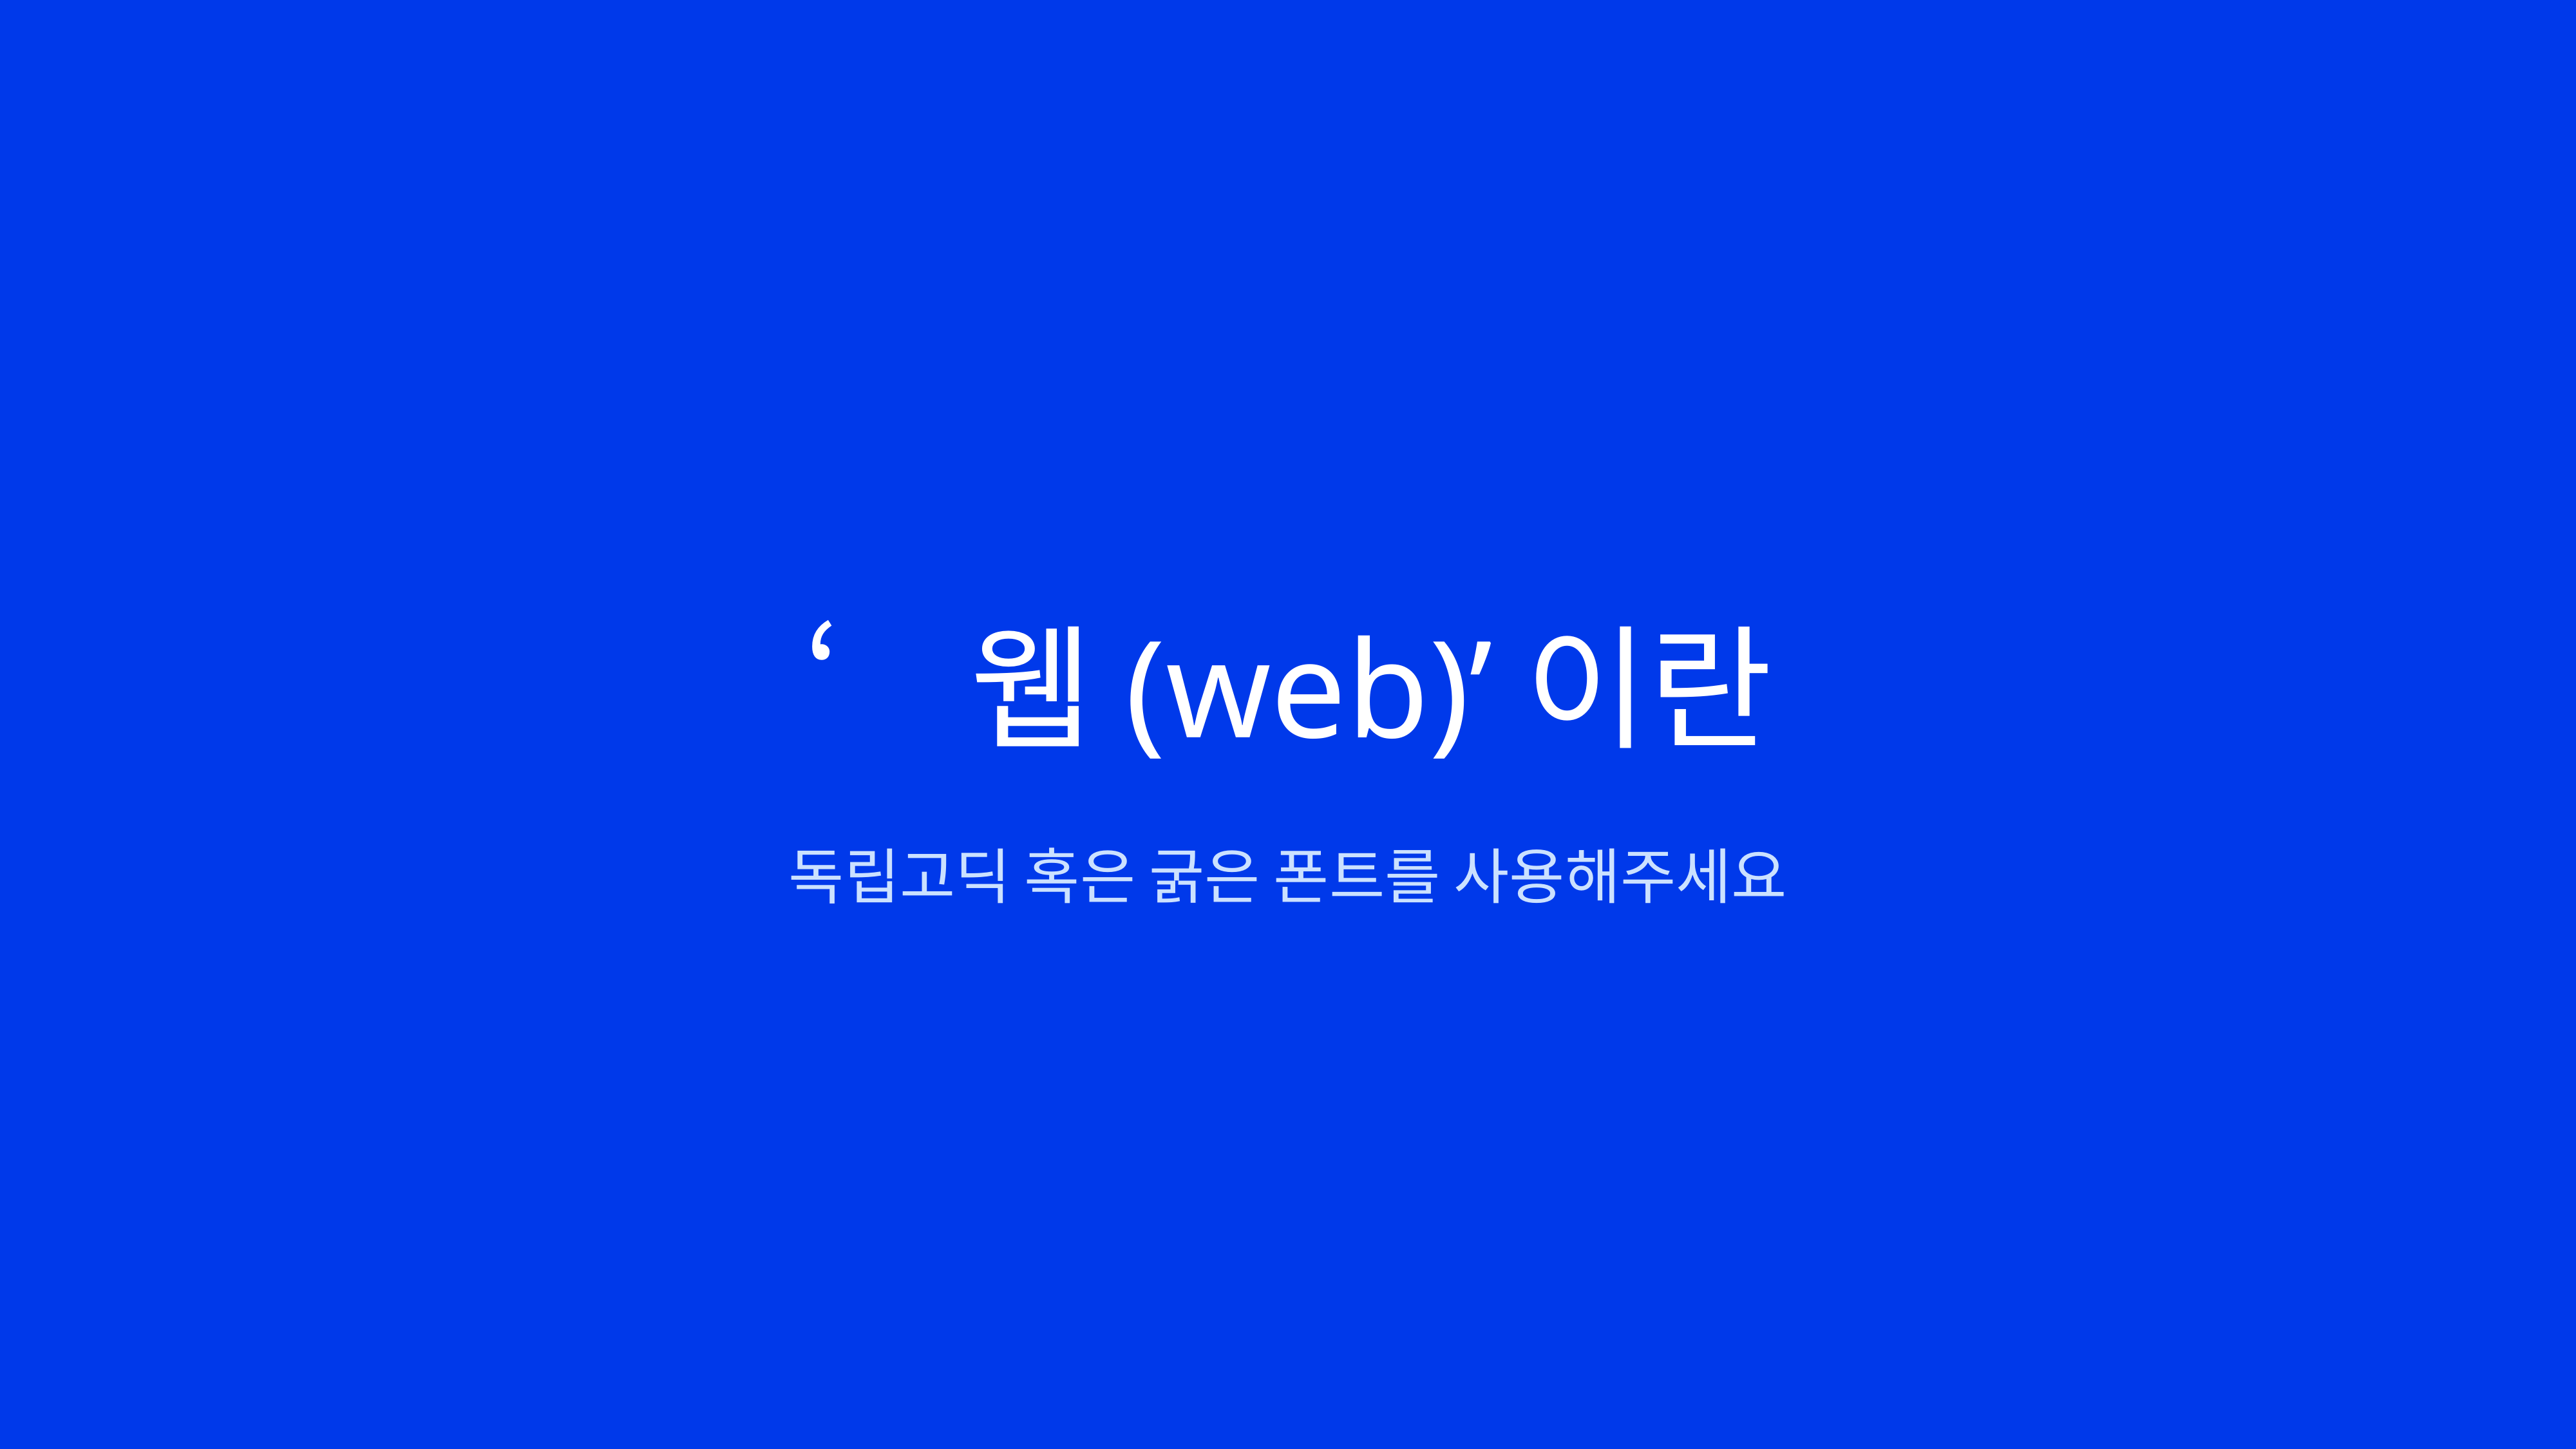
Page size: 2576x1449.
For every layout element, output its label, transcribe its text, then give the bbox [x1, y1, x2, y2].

text_box 독립고딕 혹은 굵은 폰트를 사용해주세요 [531, 818, 2045, 916]
text_box ‘웹(web)’이란 [312, 598, 2264, 770]
